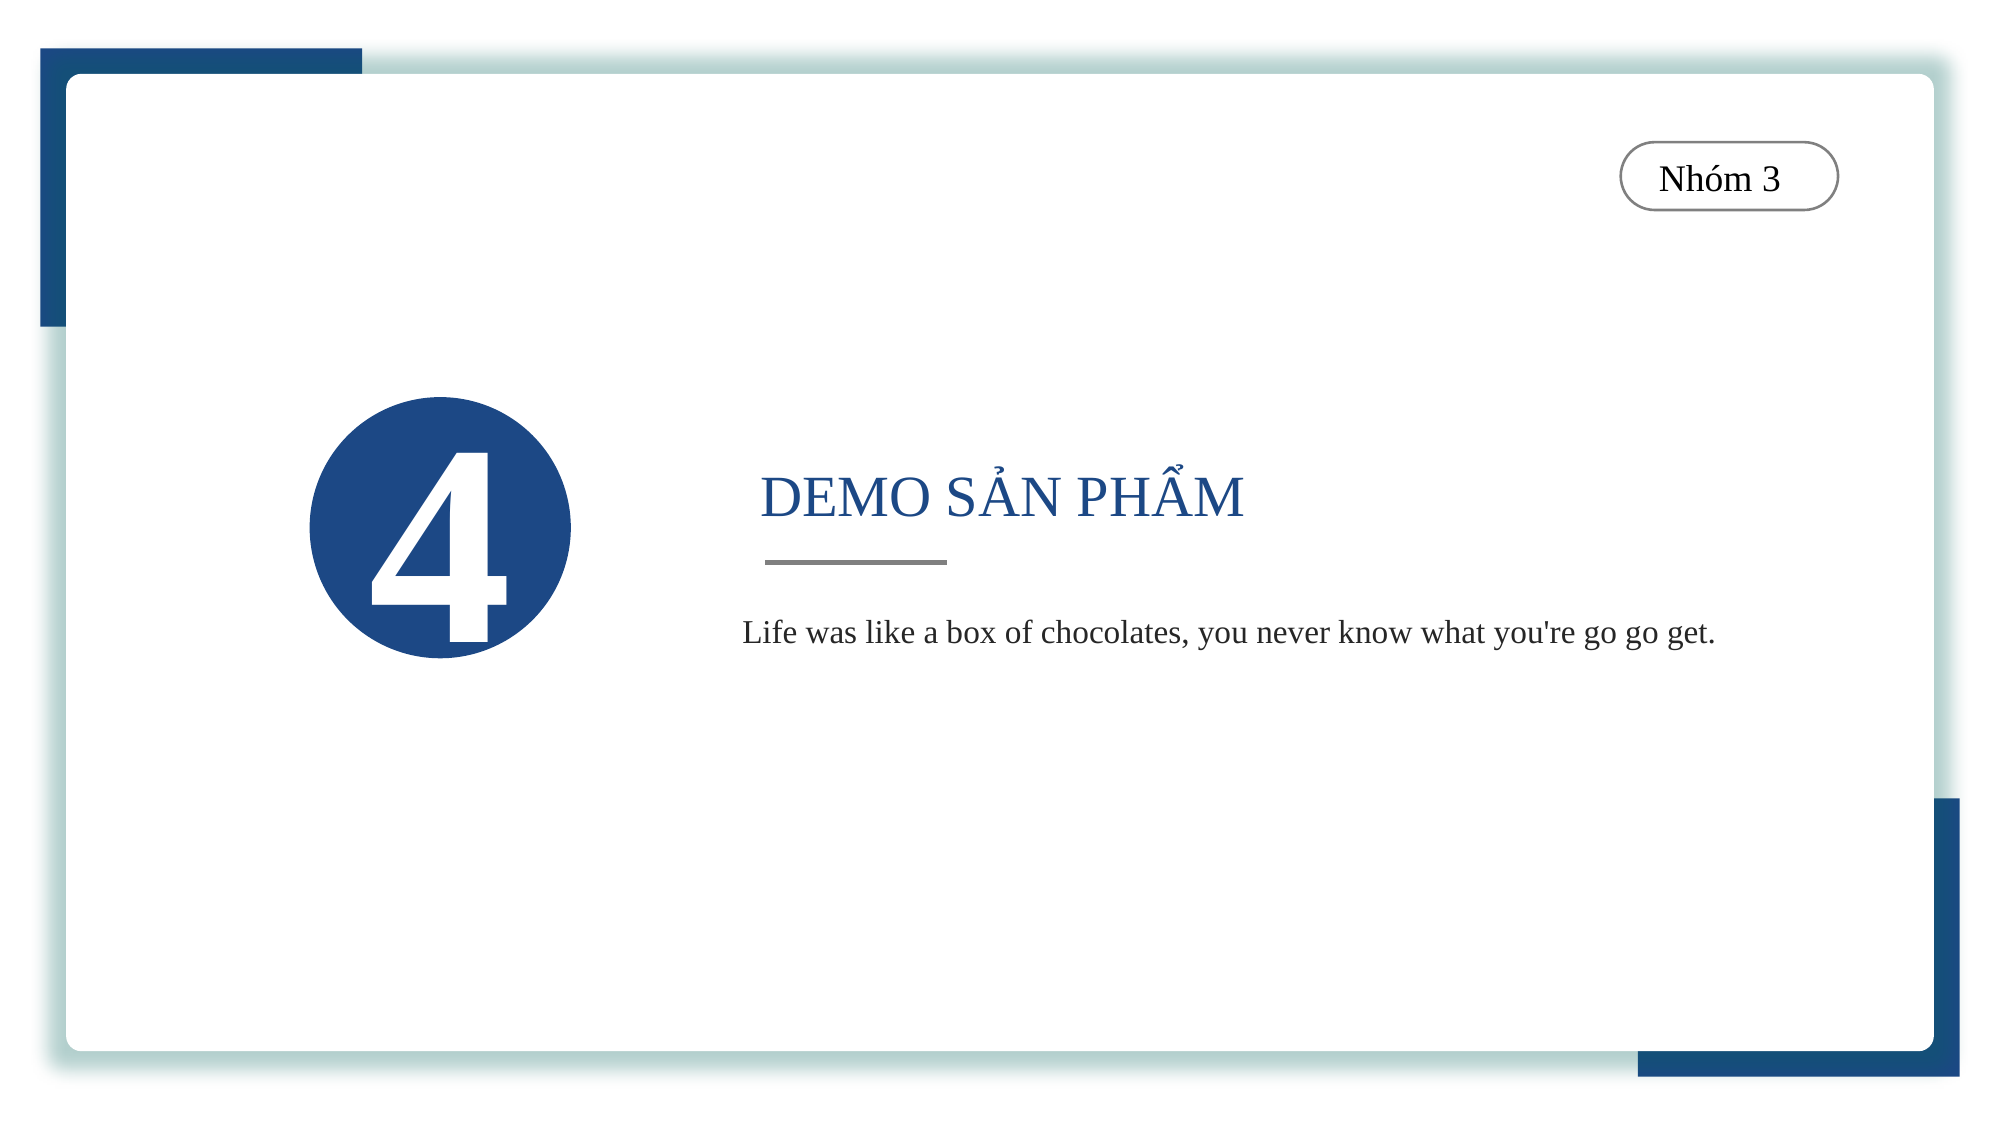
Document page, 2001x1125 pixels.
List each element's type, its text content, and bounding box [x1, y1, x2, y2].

text_box DEMO SẢN PHẨM [745, 450, 1691, 535]
text_box 4 [308, 396, 572, 660]
text_box [1945, 1063, 1961, 1078]
text_box Nhóm 3 [1619, 141, 1840, 212]
text_box [39, 47, 56, 64]
text_box [65, 72, 1935, 1053]
text_box Life was like a box of chocolates, you never know what you're go go get. [713, 602, 1747, 658]
